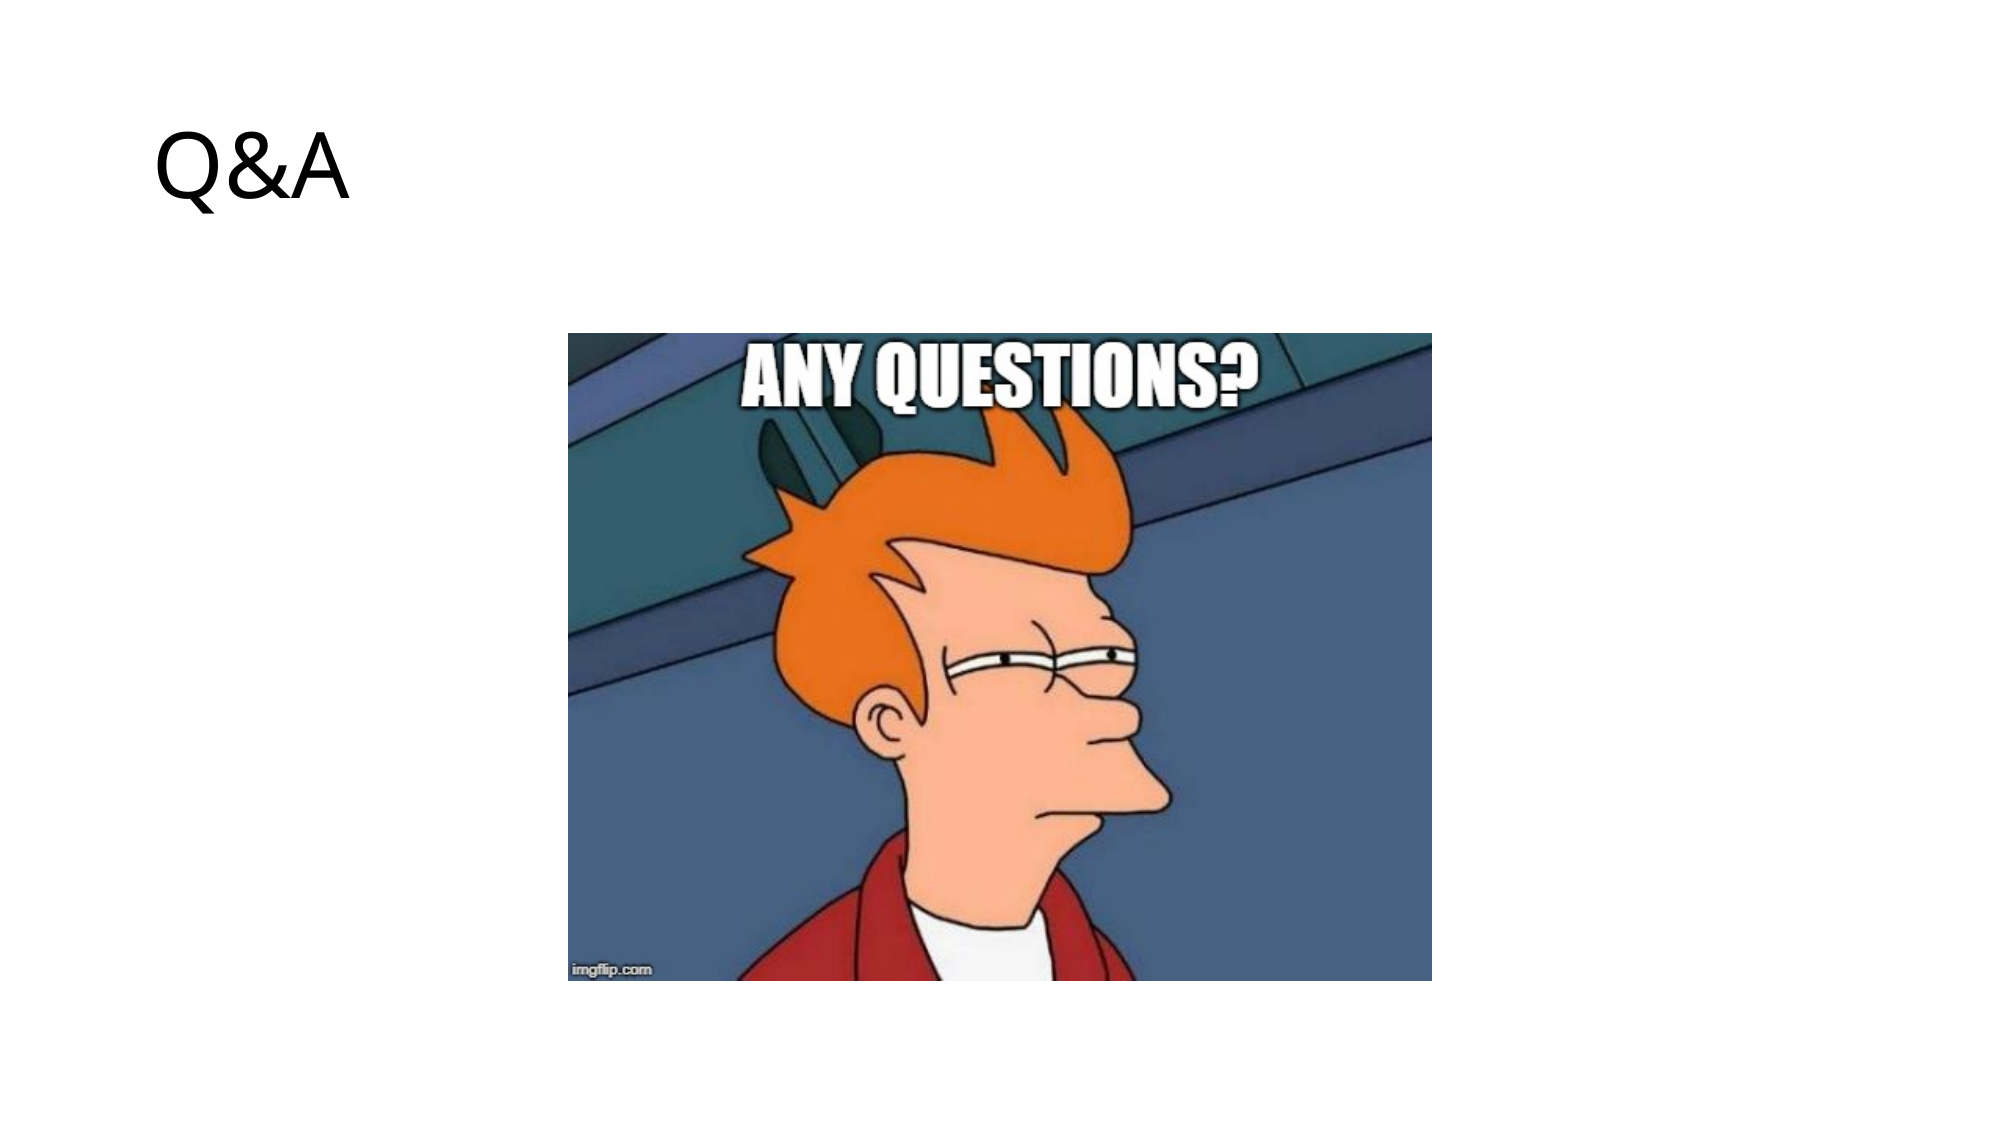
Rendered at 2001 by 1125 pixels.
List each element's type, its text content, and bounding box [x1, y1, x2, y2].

picture [568, 333, 1432, 981]
title Q&A [137, 59, 1863, 278]
